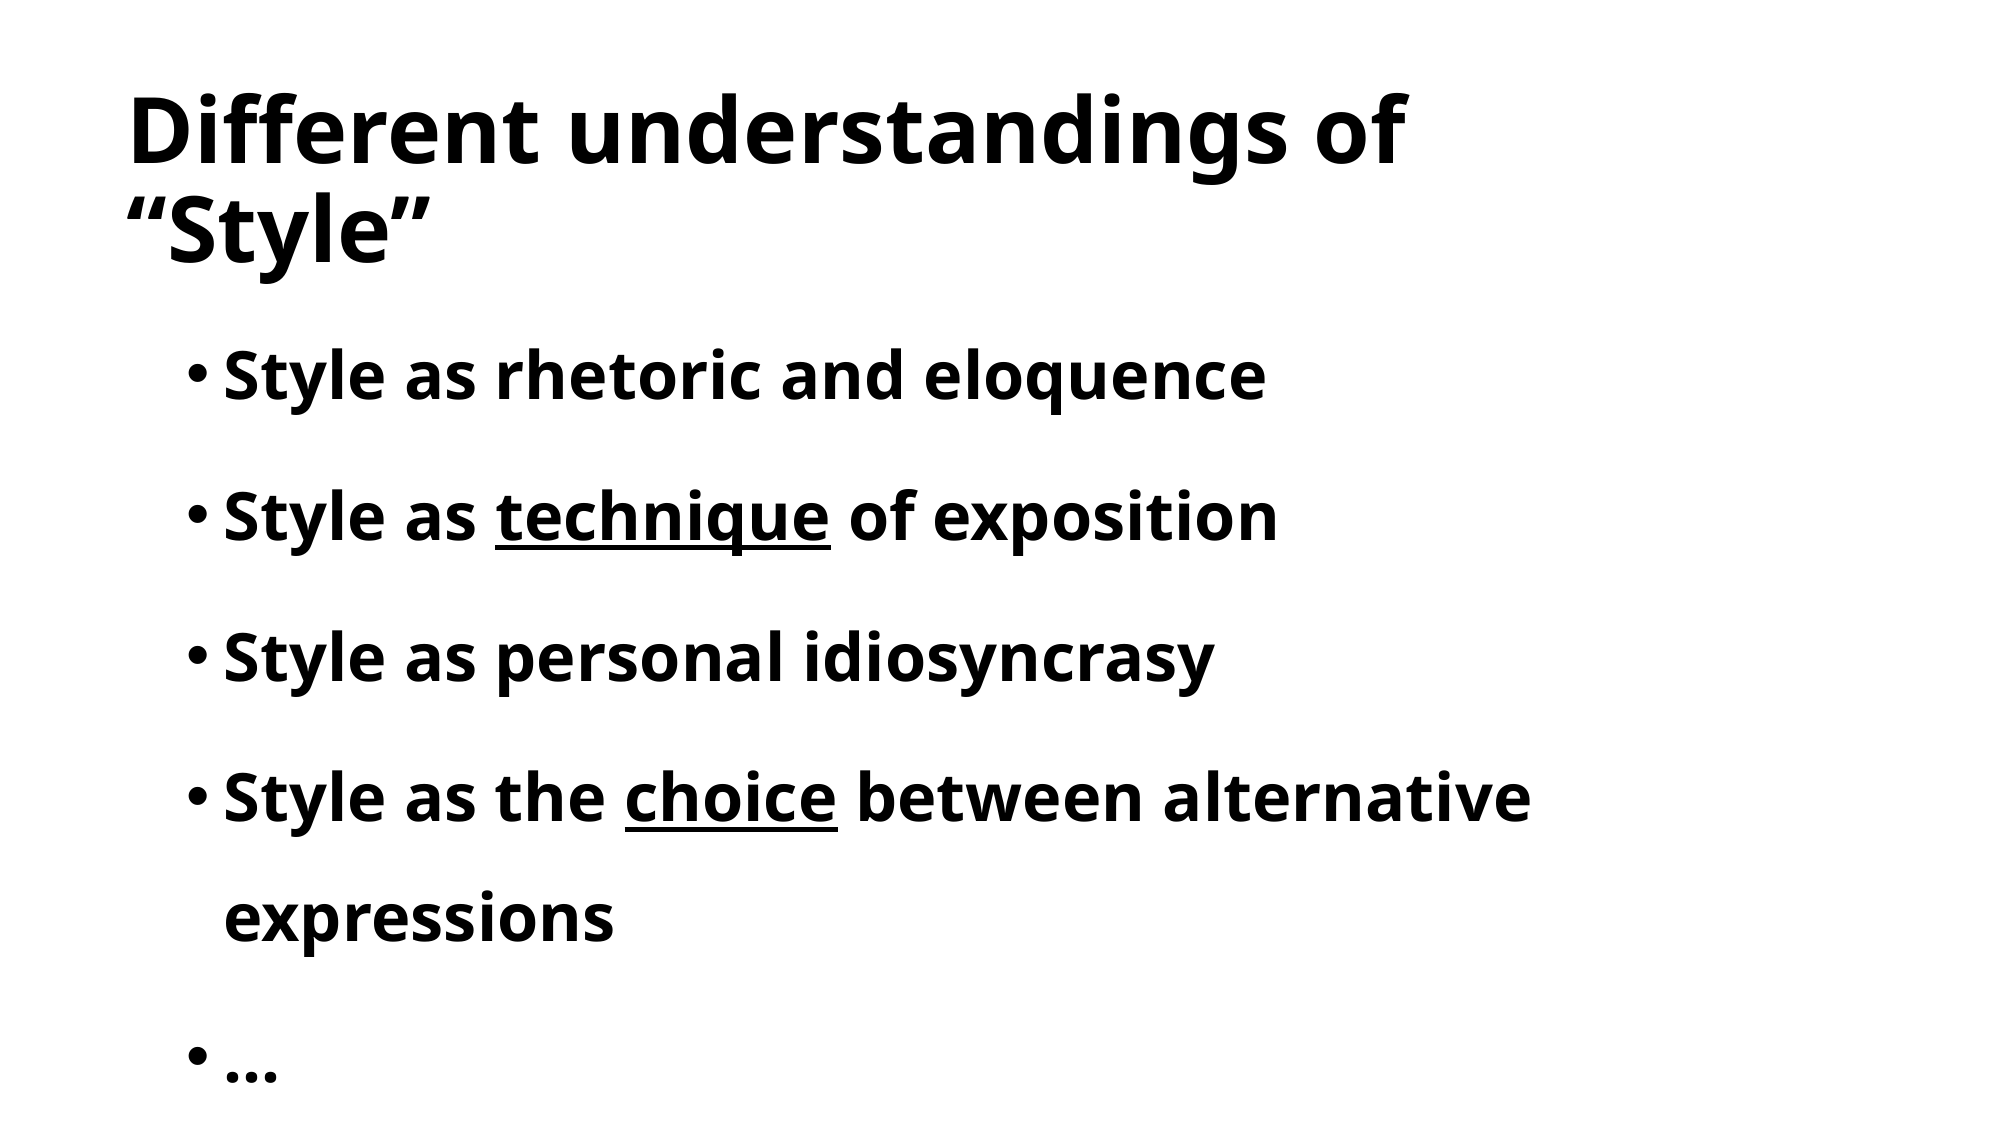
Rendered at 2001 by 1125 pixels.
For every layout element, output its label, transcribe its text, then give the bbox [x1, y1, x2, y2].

list Style as rhetoric and eloquence Style as technique of exposition Style as personal idiosyncrasy Style as the choice between alternative expressions … [171, 285, 1908, 1066]
title Different understandings of “Style” [111, 63, 1683, 305]
